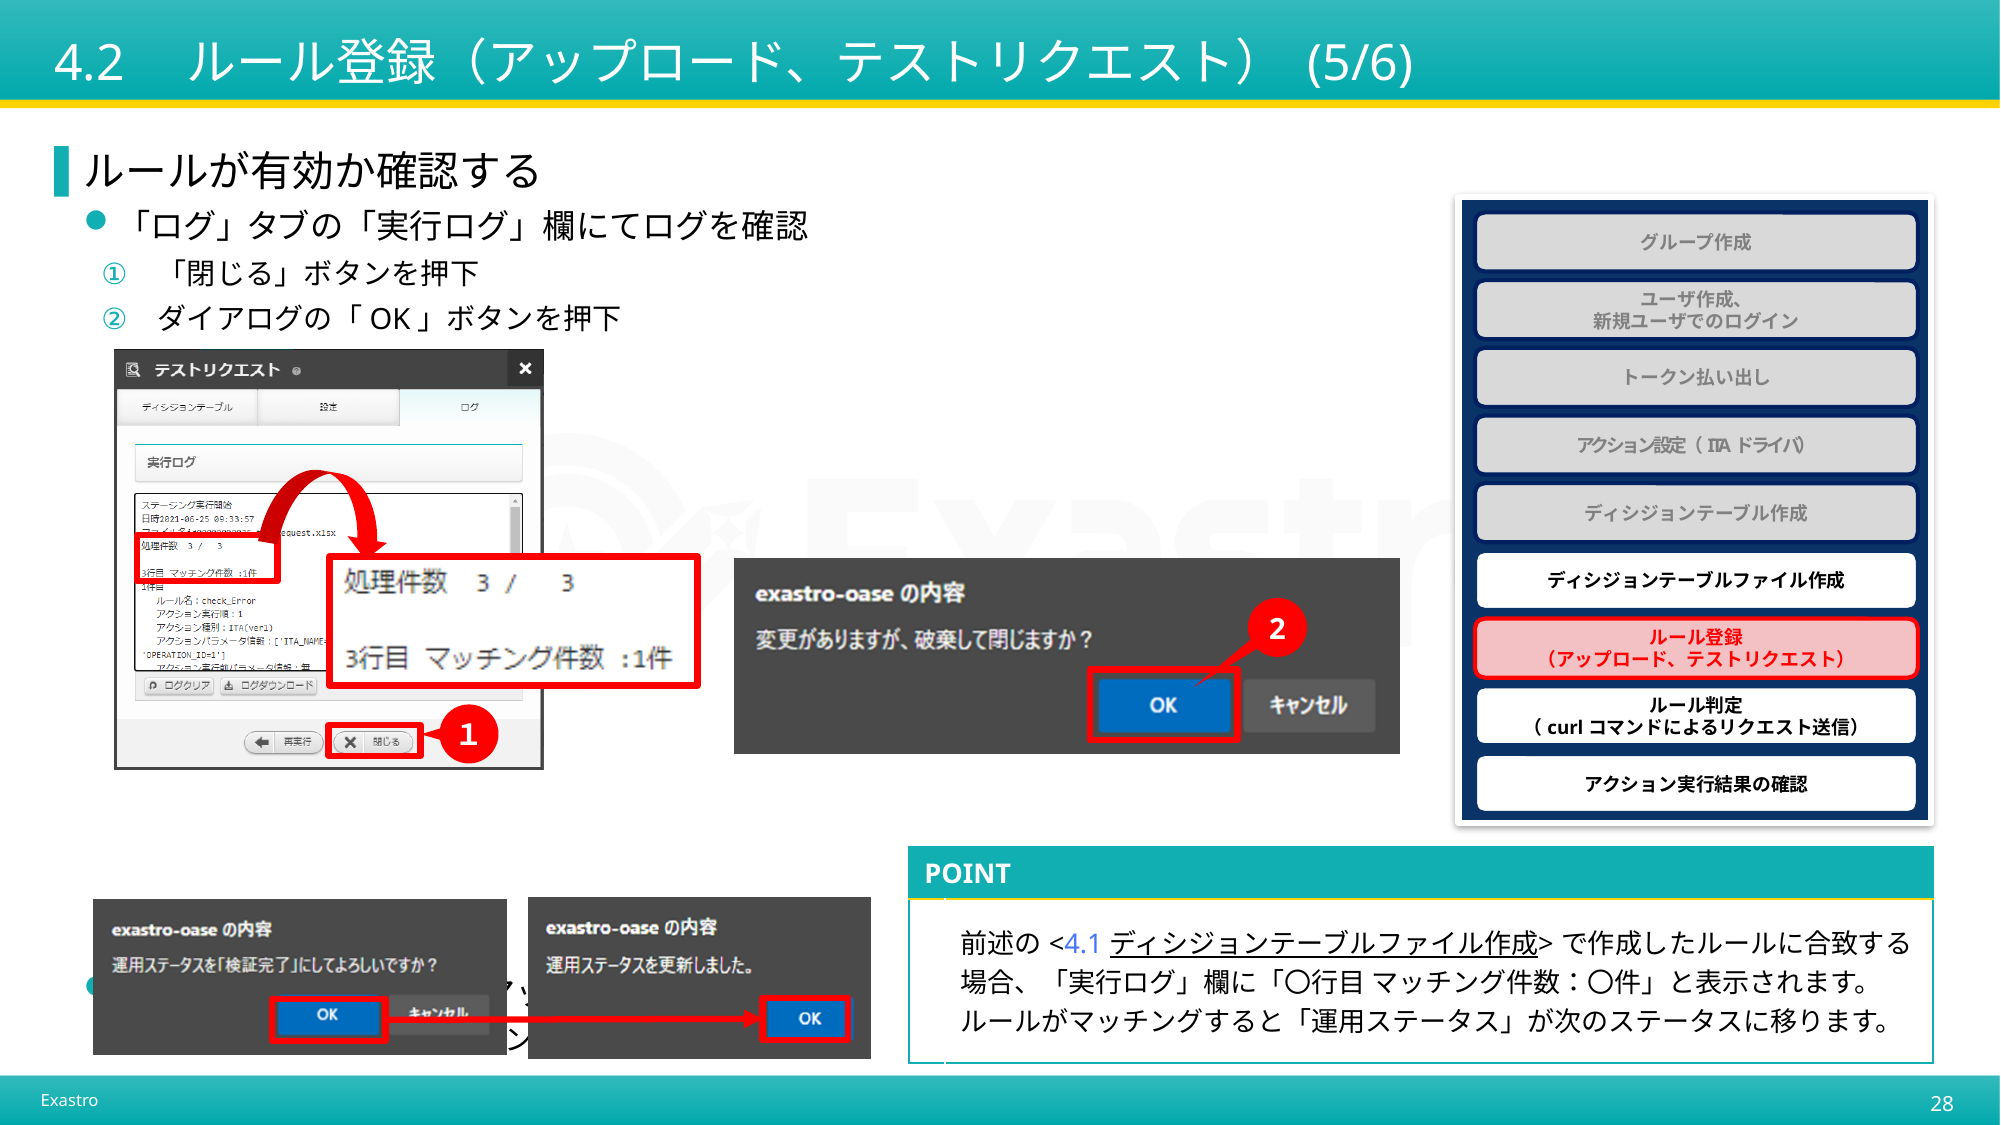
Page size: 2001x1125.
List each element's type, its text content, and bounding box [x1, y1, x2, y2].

list ルールが有効か確認する 「ログ」タブの「実行ログ」欄にてログを確認 「閉じる」ボタンを押下 ダイアログの「OK」ボタンを押下 正常に処理されルールがマッチングした場合 ダイアログの「OK」ボタンを押下 [39, 137, 1961, 1059]
title 4.2 ルール登録（アップロード、テストリクエスト） (5/6) [39, 18, 1961, 96]
table_cell 前述の<4.1 ディシジョンテーブルファイル作成>で作成したルールに合致する場合、「実行ログ」欄に「〇行目 マッチング件数：〇件」と表示されます。 ルールがマッチングすると「運用ステータス」が次のステータスに移ります。 [946, 900, 1932, 1062]
table_cell [910, 900, 944, 1062]
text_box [1458, 196, 1932, 824]
picture [0, 0, 2000, 1125]
table_header POINT [910, 848, 1932, 898]
